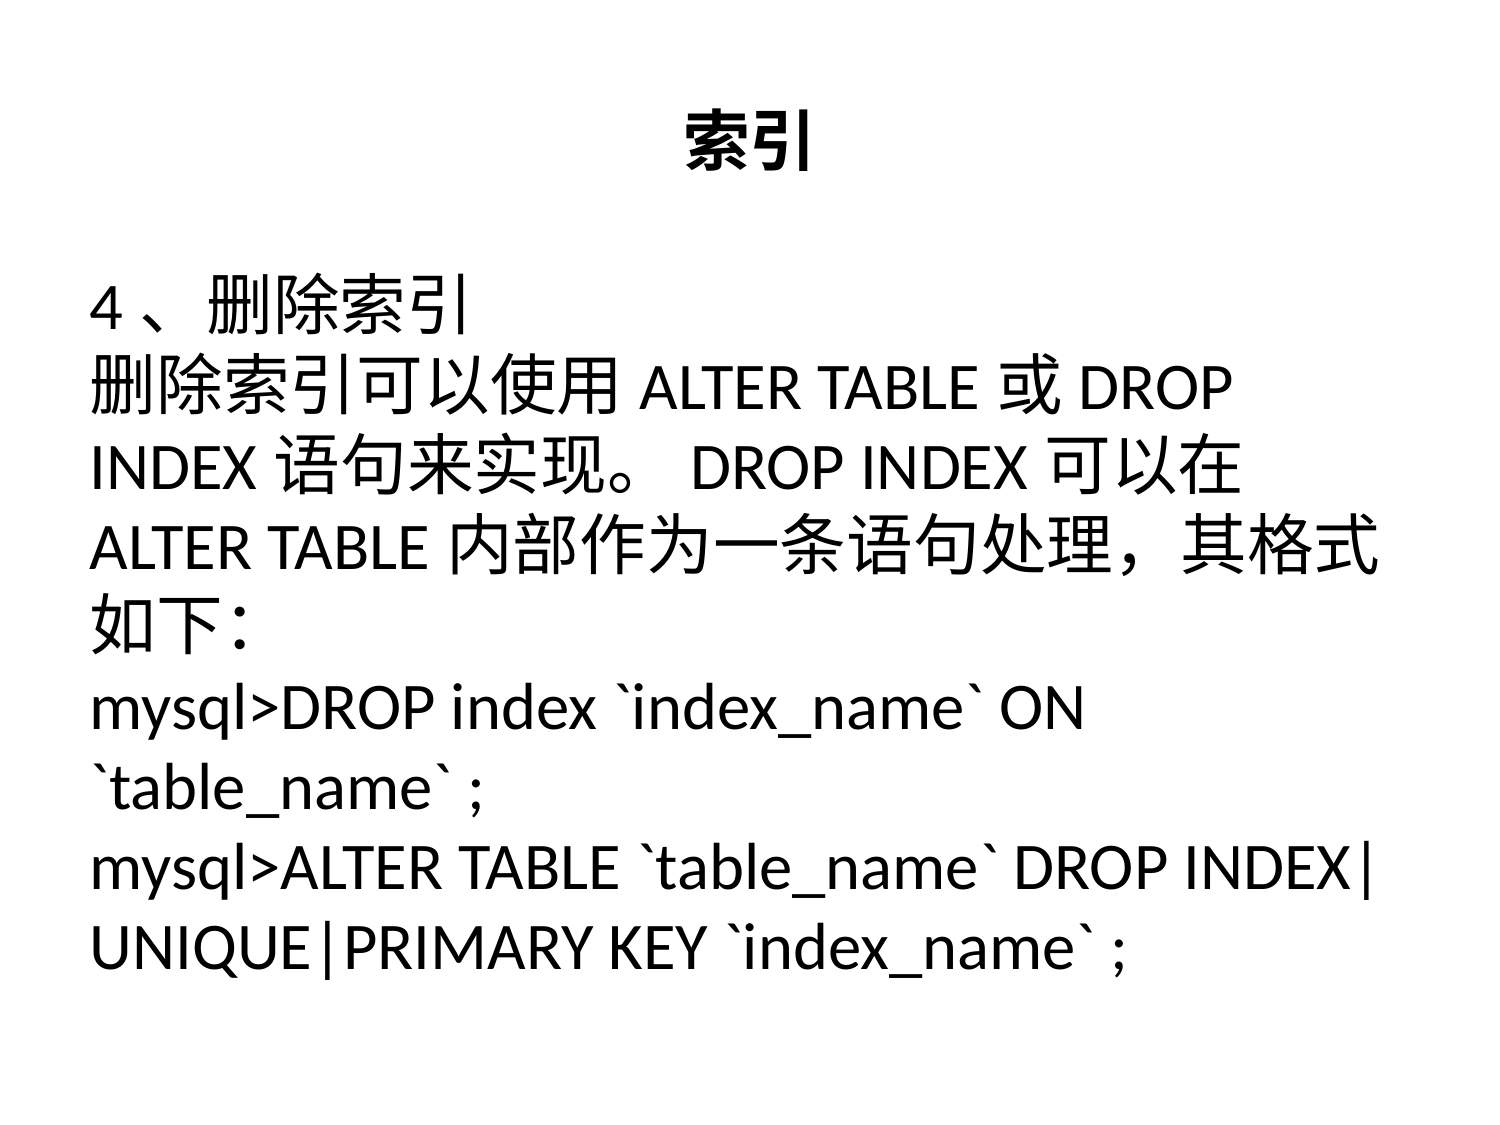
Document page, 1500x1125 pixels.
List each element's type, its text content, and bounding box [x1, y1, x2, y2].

text_box 索引 [75, 45, 1425, 233]
text_box 4、删除索引 删除索引可以使用ALTER TABLE或DROP INDEX语句来实现。DROP INDEX可以在ALTER TABLE内部作为一条语句处理，其格式如下： mysql>DROP index `index_name` ON `table_name` ; mysql>ALTER TABLE `table_name` DROP INDEX|UNIQUE|PRIMARY KEY `index_name` ; [75, 255, 1425, 998]
